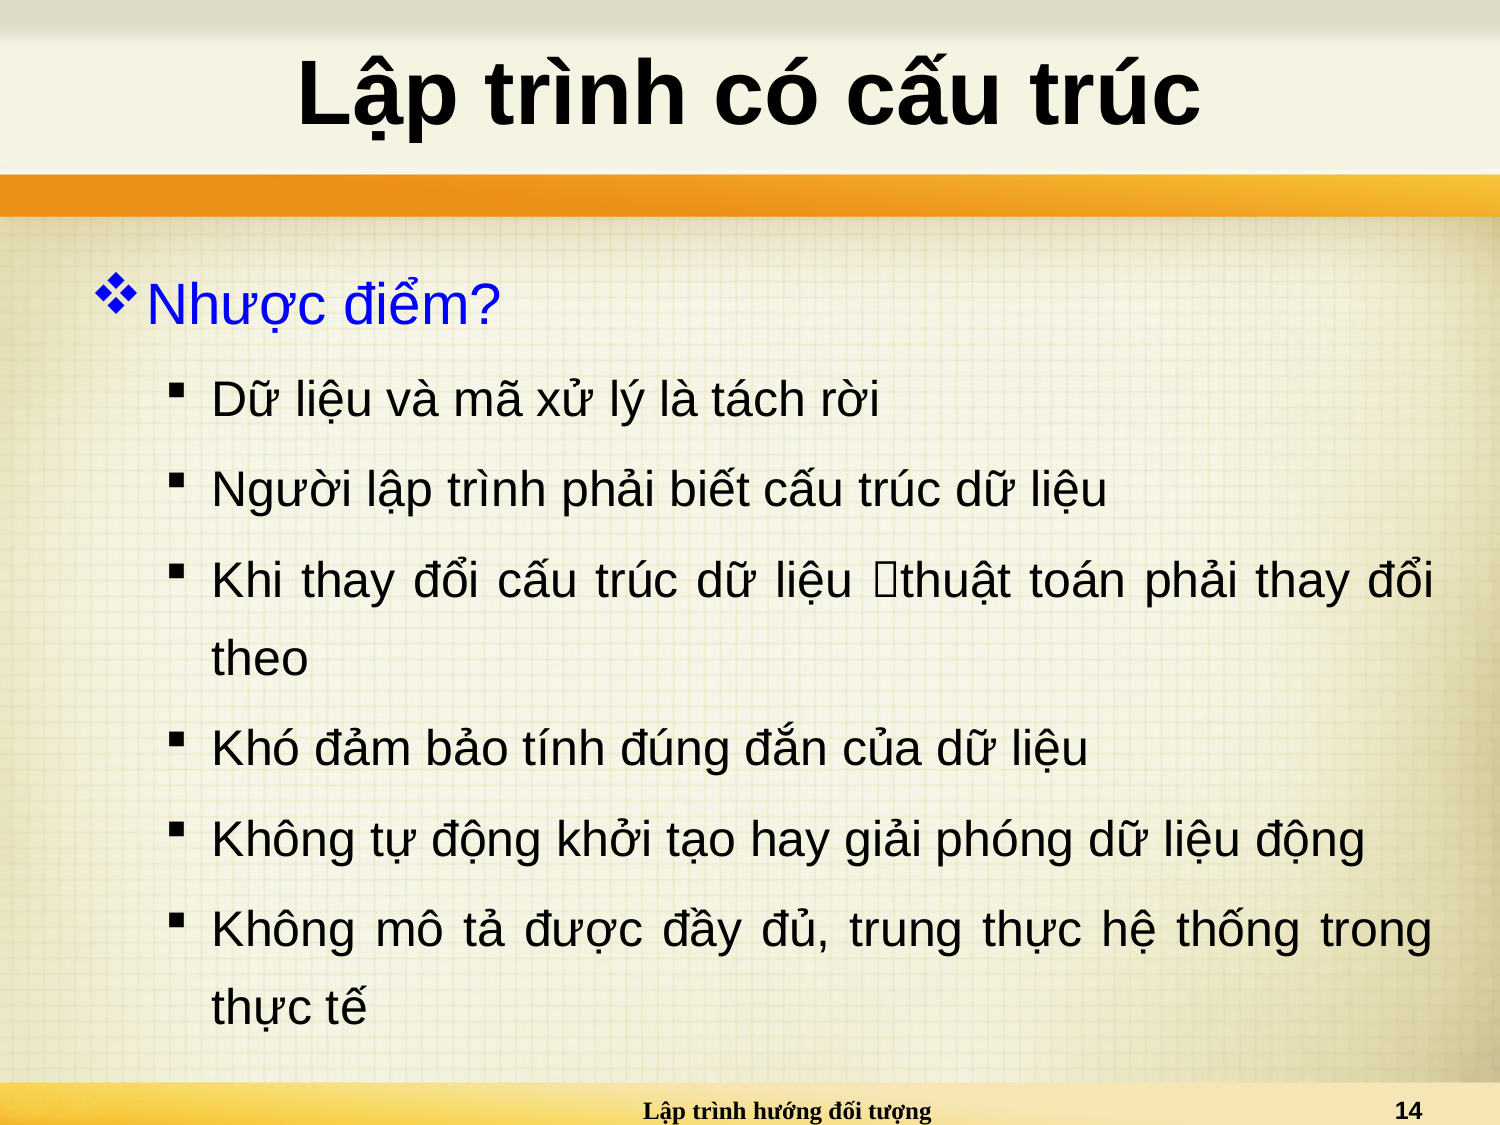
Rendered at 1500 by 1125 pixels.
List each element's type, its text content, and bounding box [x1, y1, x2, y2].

list Nhược điểm? Dữ liệu và mã xử lý là tách rời Người lập trình phải biết cấu trúc dữ liệu Khi thay đổi cấu trúc dữ liệu thuật toán phải thay đổi theo Khó đảm bảo tính đúng đắn của dữ liệu Không tự động khởi tạo hay giải phóng dữ liệu động Không mô tả được đầy đủ, trung thực hệ thống trong thực tế [75, 237, 1450, 1063]
slide_number 14 [1087, 1087, 1438, 1125]
footer Lập trình hướng đối tượng [549, 1087, 1025, 1125]
title Lập trình có cấu trúc [0, 0, 1500, 175]
picture [0, 175, 1500, 1125]
